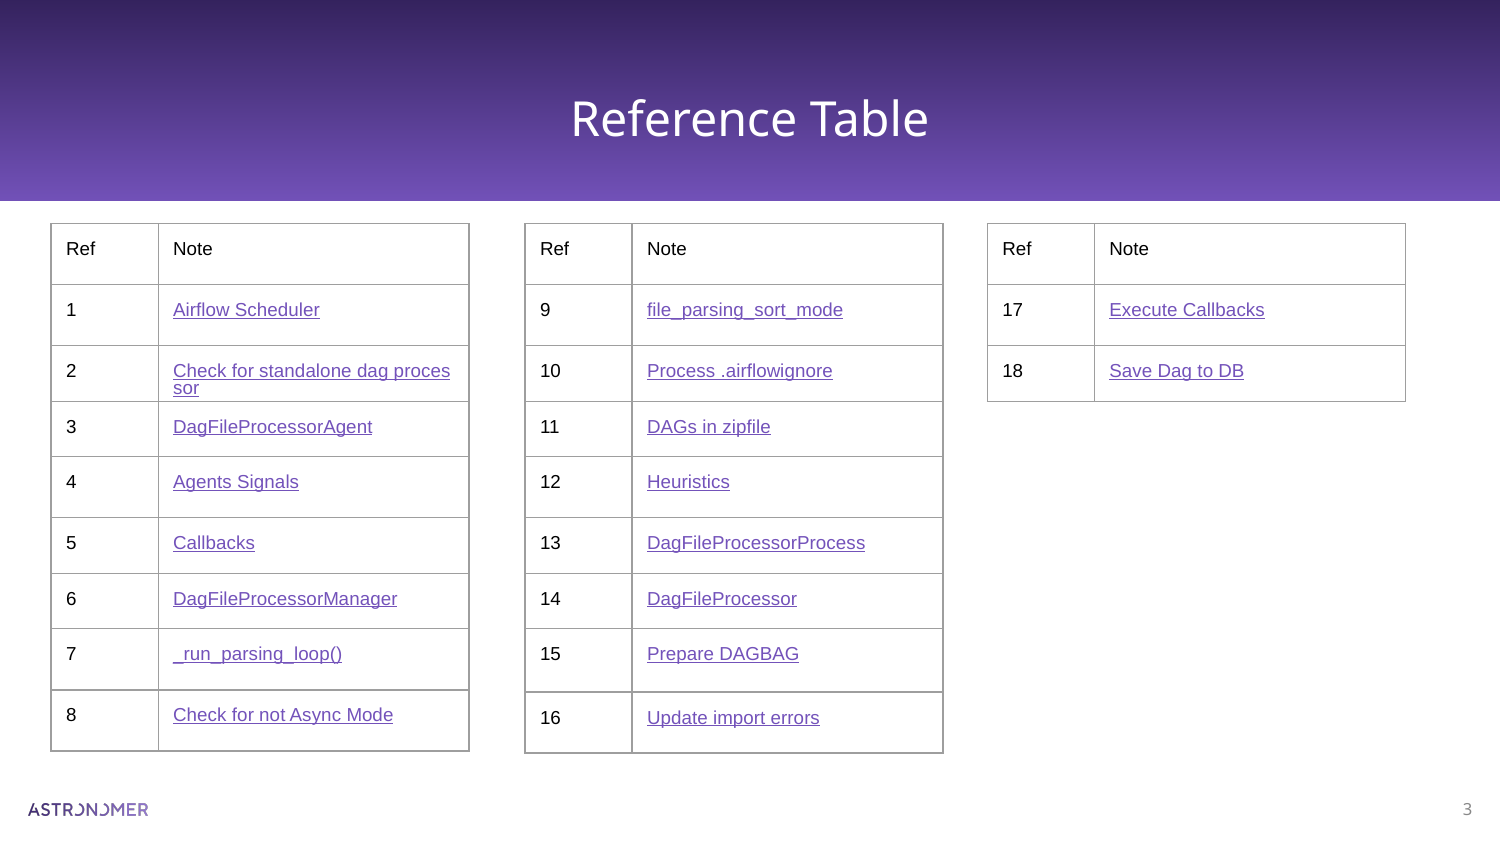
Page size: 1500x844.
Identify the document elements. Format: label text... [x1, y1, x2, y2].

table_cell 8 [52, 691, 158, 750]
table_header Ref [526, 224, 631, 284]
table_cell DagFileProcessorManager [159, 574, 468, 628]
table_cell Heuristics [633, 457, 942, 517]
table_cell Callbacks [159, 518, 468, 573]
table_cell 16 [526, 693, 631, 752]
slide_number ‹#› [1431, 783, 1488, 837]
table_cell Process .airflowignore [633, 346, 942, 401]
table_cell DagFileProcessor [633, 574, 942, 628]
table_cell 18 [988, 346, 1094, 401]
table_cell 14 [526, 574, 631, 628]
table_cell 12 [526, 457, 631, 517]
table_cell 7 [52, 629, 158, 689]
table_cell _run_parsing_loop() [159, 629, 468, 689]
table_cell DagFileProcessorProcess [633, 518, 942, 573]
table_cell file_parsing_sort_mode [633, 285, 942, 345]
table_header Note [1095, 224, 1405, 284]
title Reference Table [51, 72, 1449, 167]
table_cell Prepare DAGBAG [633, 629, 942, 691]
table_cell 3 [52, 402, 158, 456]
table_header Note [159, 224, 468, 284]
table_cell Check for not Async Mode [159, 691, 468, 750]
table_cell Check for standalone dag processor [159, 346, 468, 401]
table_cell 10 [526, 346, 631, 401]
table_cell 2 [52, 346, 158, 401]
table_cell Update import errors [633, 693, 942, 752]
table_cell 4 [52, 457, 158, 517]
table_cell Airflow Scheduler [159, 285, 468, 345]
table_cell 5 [52, 518, 158, 573]
table_cell 11 [526, 402, 631, 456]
table_header Ref [52, 224, 158, 284]
table_cell Save Dag to DB [1095, 346, 1405, 401]
table_cell DAGs in zipfile [633, 402, 942, 456]
table_cell 15 [526, 629, 631, 691]
table_cell 6 [52, 574, 158, 628]
table_header Ref [988, 224, 1094, 284]
table_cell 9 [526, 285, 631, 345]
table_cell 17 [988, 285, 1094, 345]
picture [28, 803, 148, 816]
table_cell 13 [526, 518, 631, 573]
table_cell Agents Signals [159, 457, 468, 517]
table_cell 1 [52, 285, 158, 345]
table_cell DagFileProcessorAgent [159, 402, 468, 456]
table_cell Execute Callbacks [1095, 285, 1405, 345]
table_header Note [633, 224, 942, 284]
